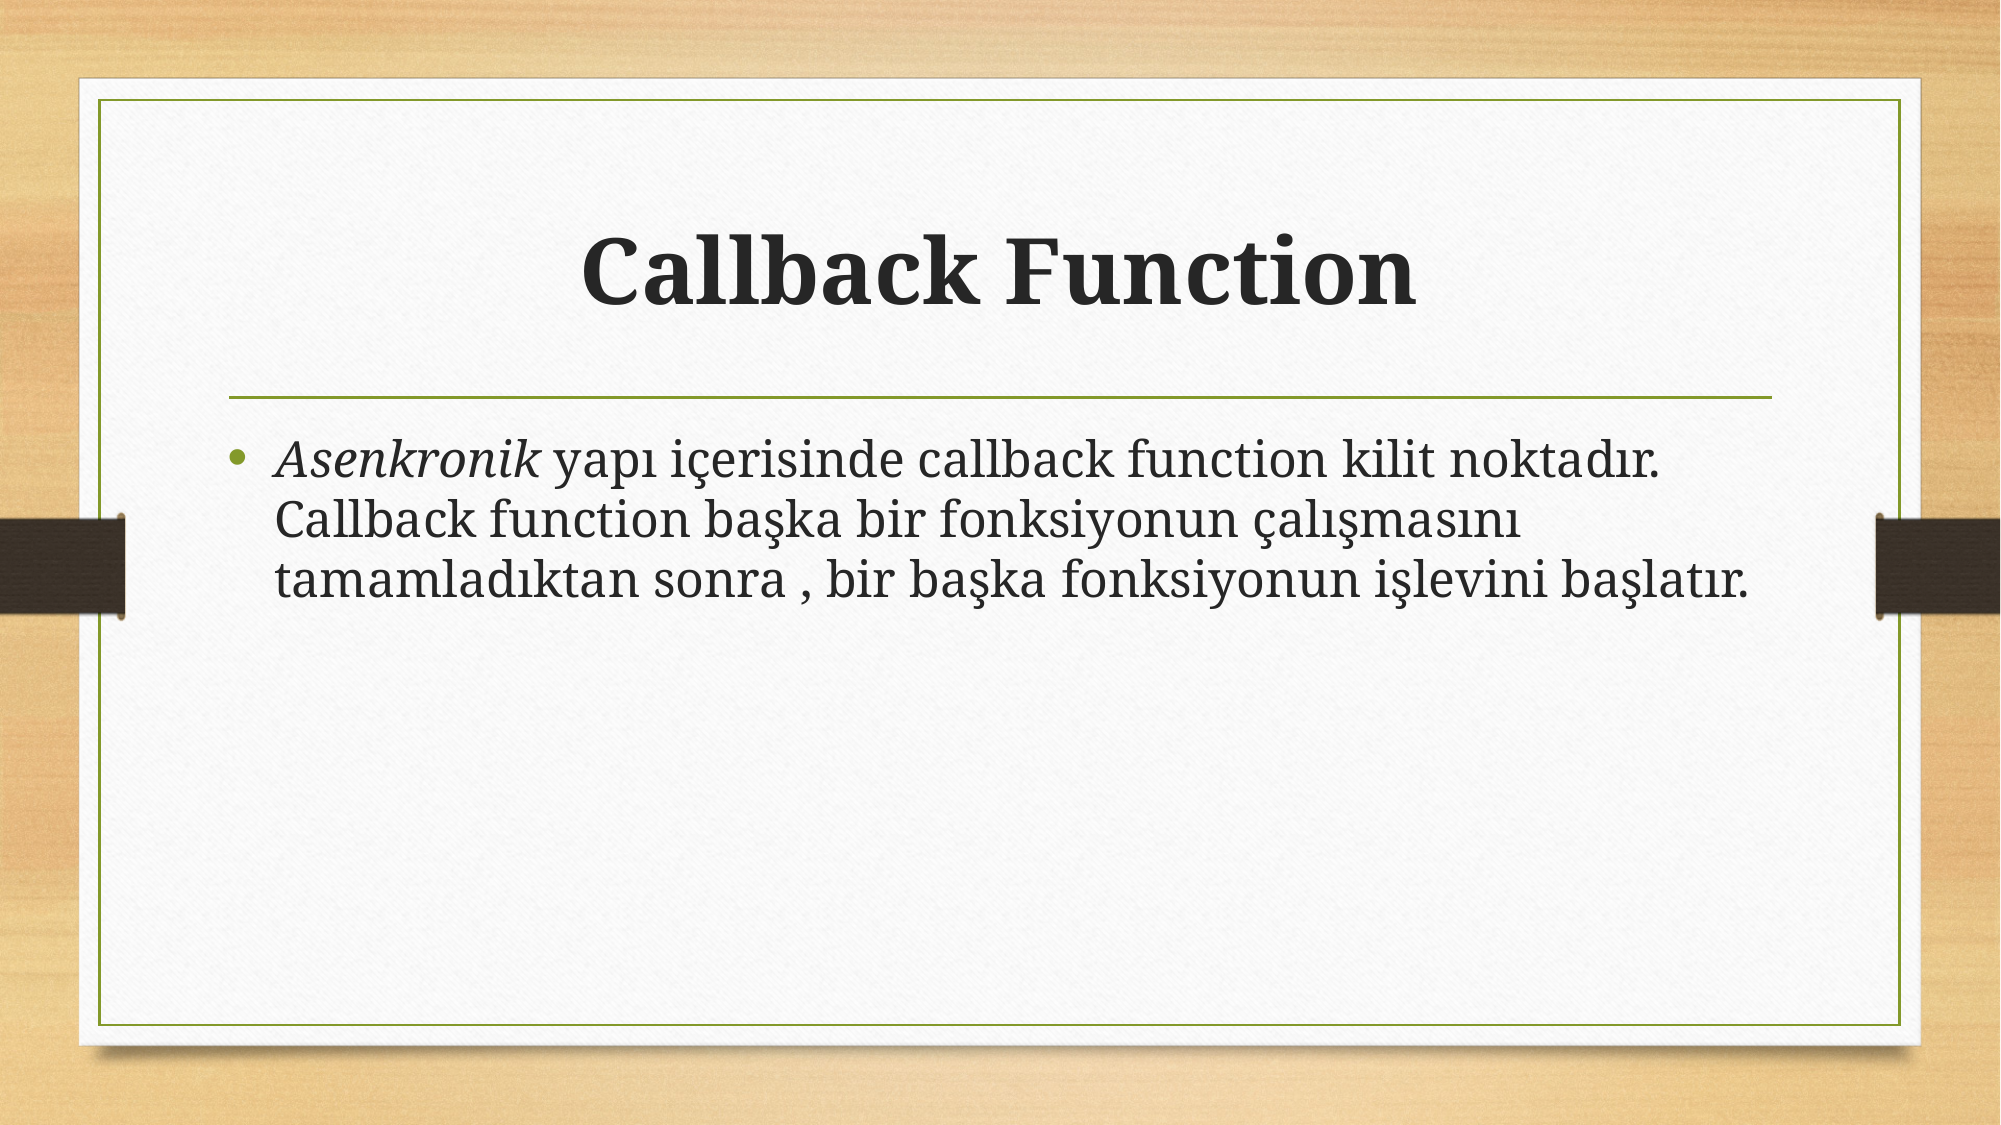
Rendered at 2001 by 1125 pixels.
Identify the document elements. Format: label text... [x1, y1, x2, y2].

picture [0, 0, 2001, 1125]
title Callback Function [212, 161, 1788, 375]
list Asenkronik yapı içerisinde callback function kilit noktadır. Callback function başka bir fonksiyonun çalışmasını tamamladıktan sonra , bir başka fonksiyonun işlevini başlatır. [212, 419, 1788, 964]
